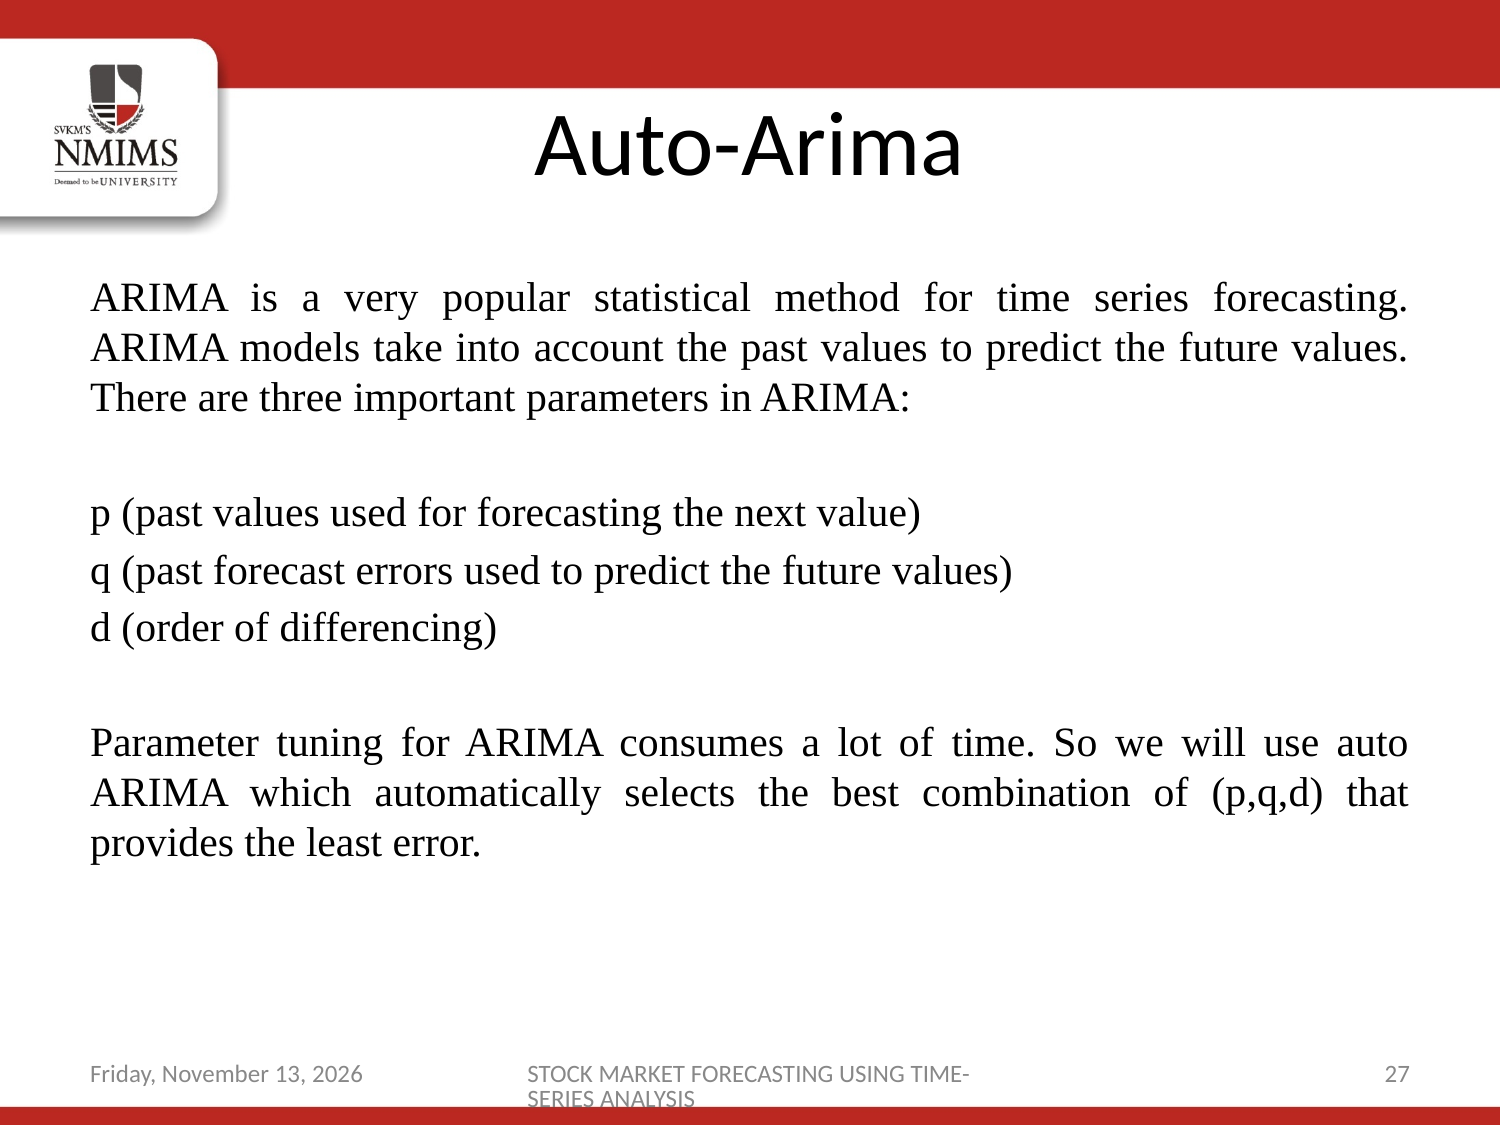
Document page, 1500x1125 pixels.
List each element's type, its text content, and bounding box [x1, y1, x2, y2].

title Auto-Arima [75, 45, 1425, 233]
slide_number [75, 1042, 425, 1103]
picture [0, 0, 1500, 1125]
list ARIMA is a very popular statistical method for time series forecasting. ARIMA models take into account the past values to predict the future values. There are three important parameters in ARIMA: p (past values used for forecasting the next value) q (past forecast errors used to predict the future values) d (order of differencing) Parameter tuning for ARIMA consumes a lot of time. So we will use auto ARIMA which automatically selects the best combination of (p,q,d) that provides the least error. [75, 262, 1425, 1005]
footer STOCK MARKET FORECASTING USING TIME-SERIES ANALYSIS [512, 1042, 988, 1103]
slide_number 27 [1074, 1042, 1425, 1103]
